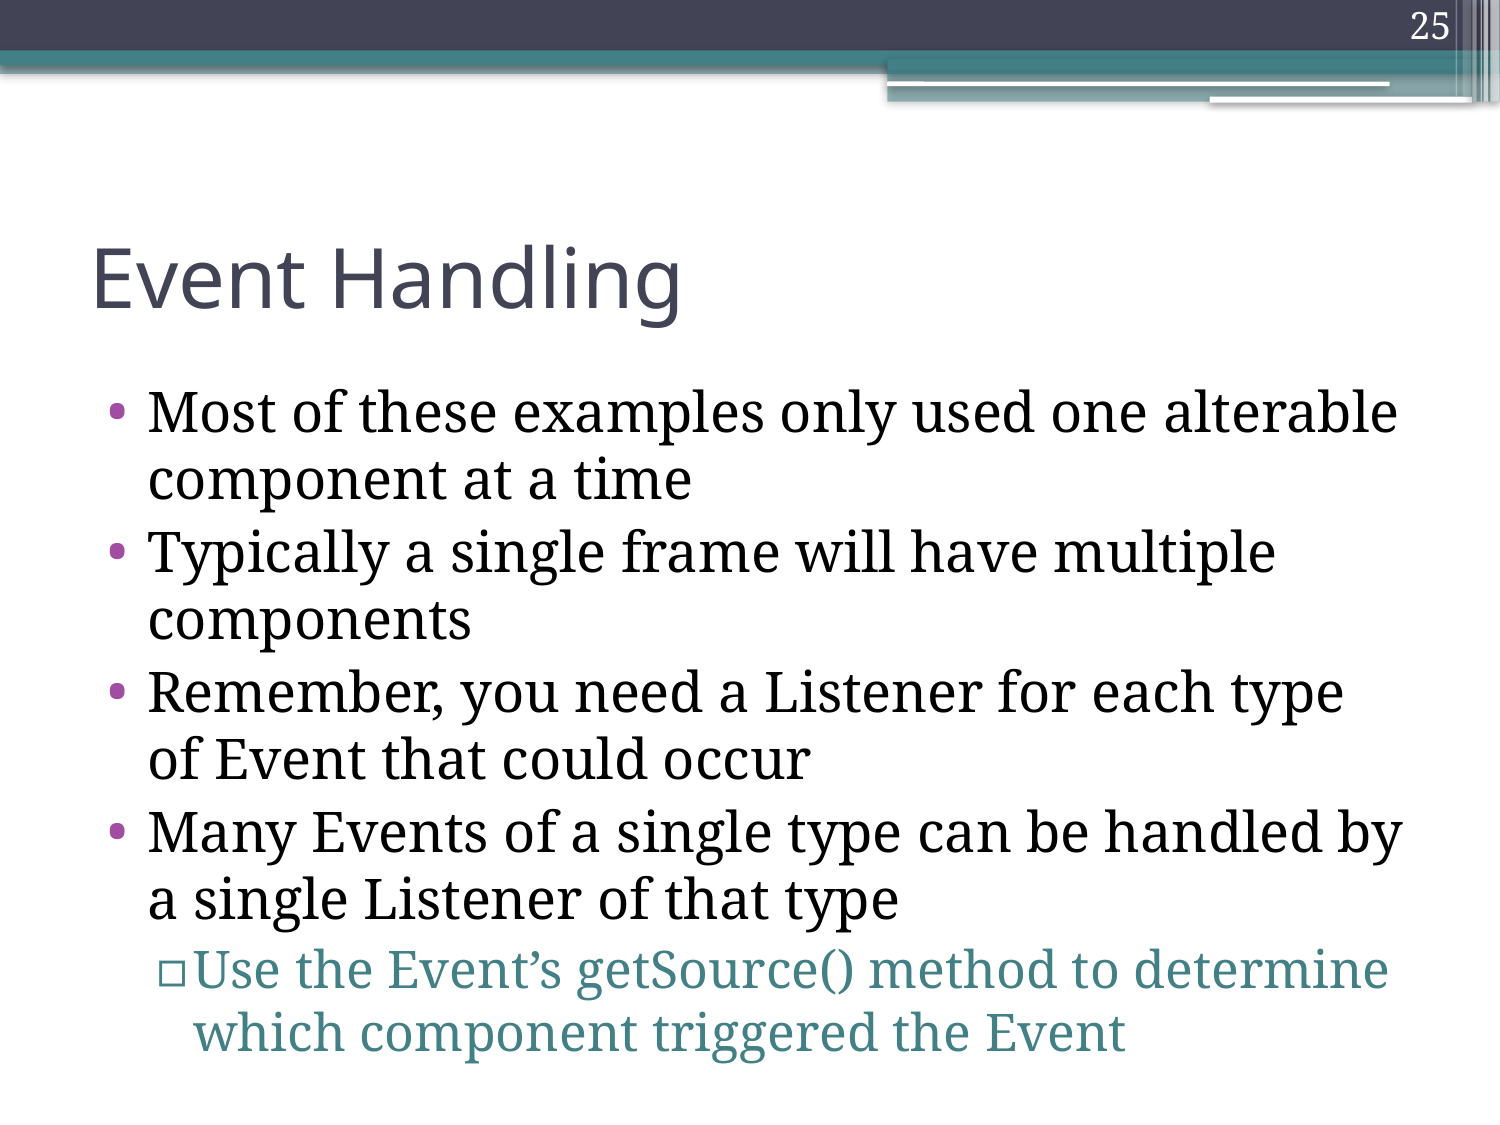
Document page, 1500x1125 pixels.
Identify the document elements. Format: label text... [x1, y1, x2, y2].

title Event Handling [75, 187, 1425, 363]
list Most of these examples only used one alterable component at a time Typically a single frame will have multiple components Remember, you need a Listener for each type of Event that could occur Many Events of a single type can be handled by a single Listener of that type Use the Event’s getSource() method to determine which component triggered the Event [75, 368, 1425, 1079]
slide_number 25 [1341, 0, 1466, 61]
